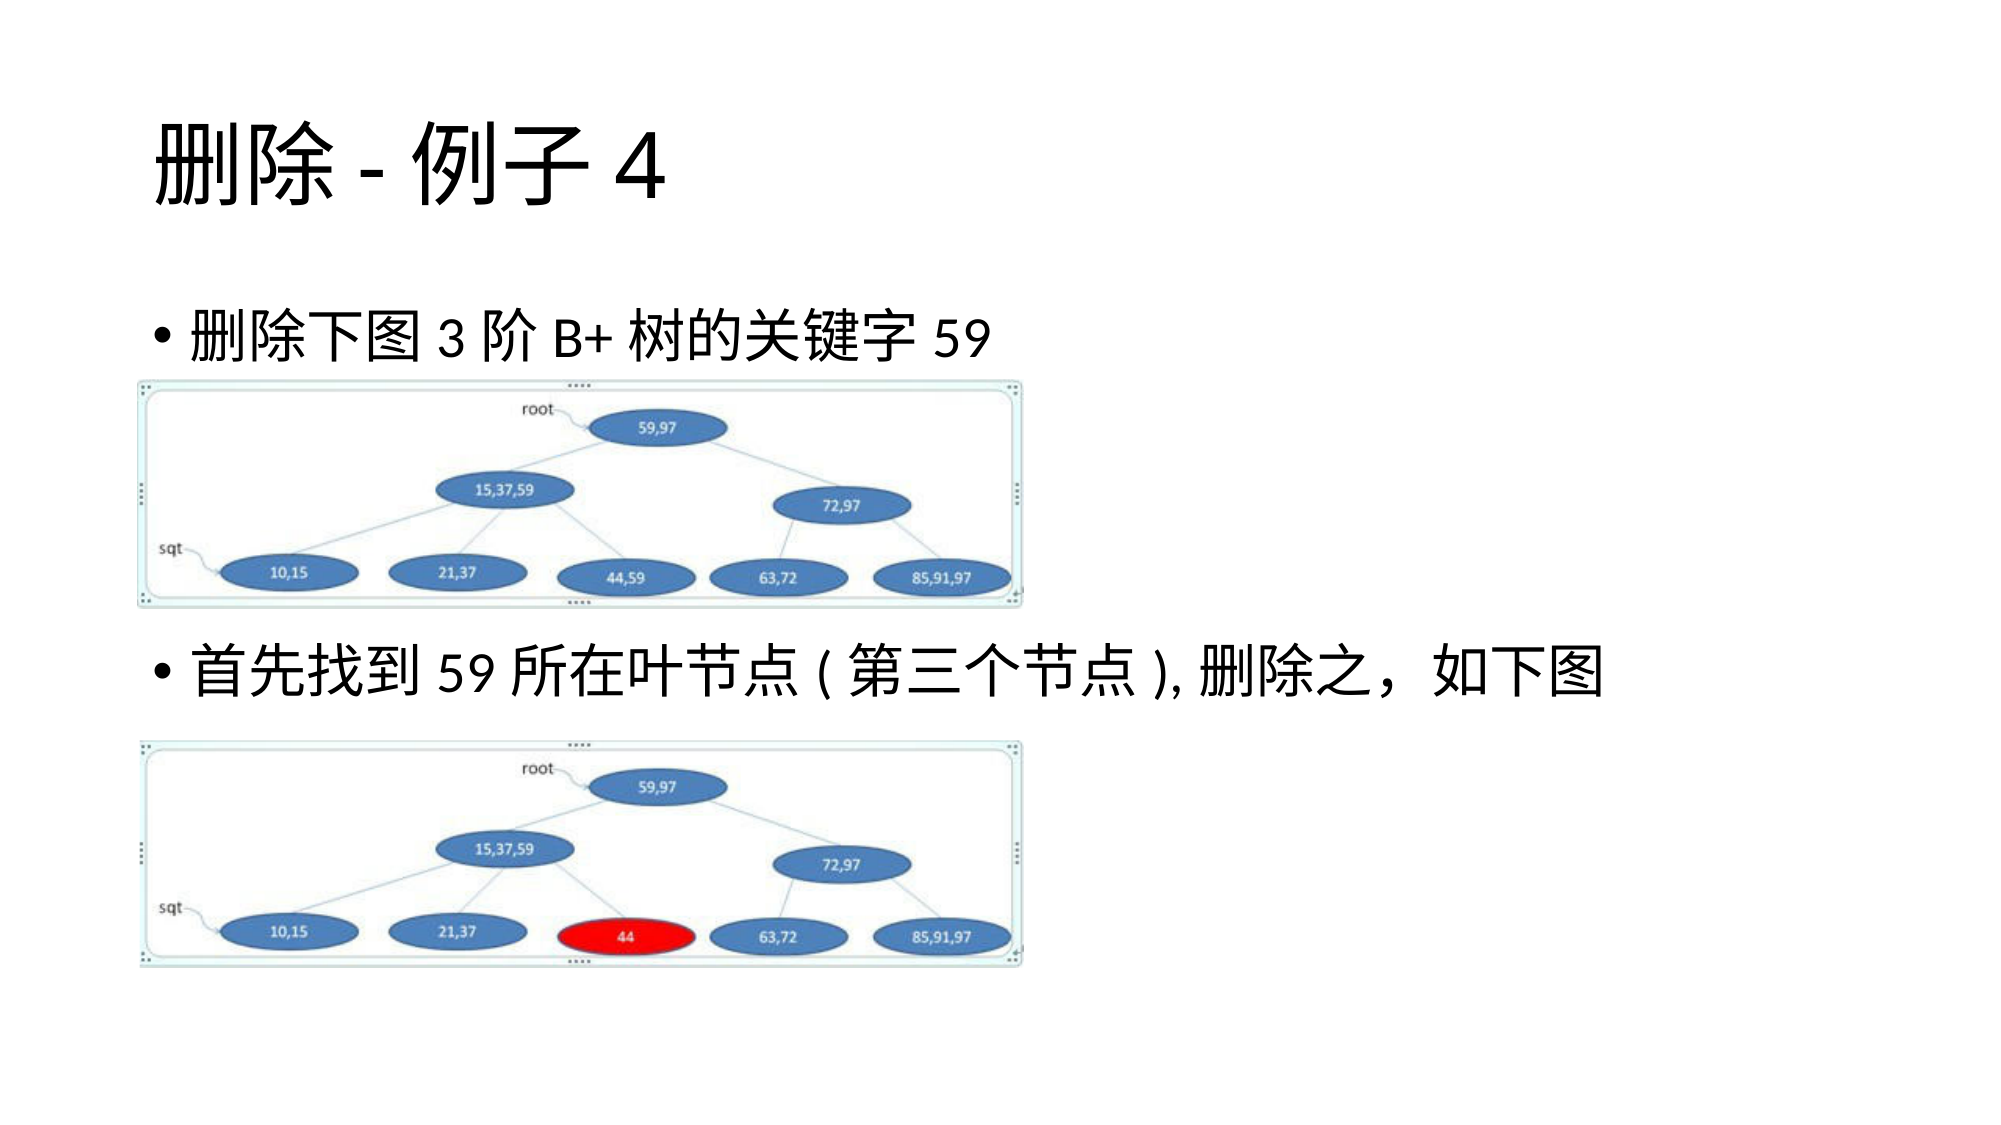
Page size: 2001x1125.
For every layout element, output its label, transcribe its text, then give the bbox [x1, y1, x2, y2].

picture [137, 739, 1024, 968]
list 删除下图3阶B+树的关键字59 首先找到59所在叶节点(第三个节点),删除之，如下图 [137, 299, 1863, 1014]
title 删除-例子4 [137, 59, 1863, 278]
picture [137, 378, 1024, 609]
